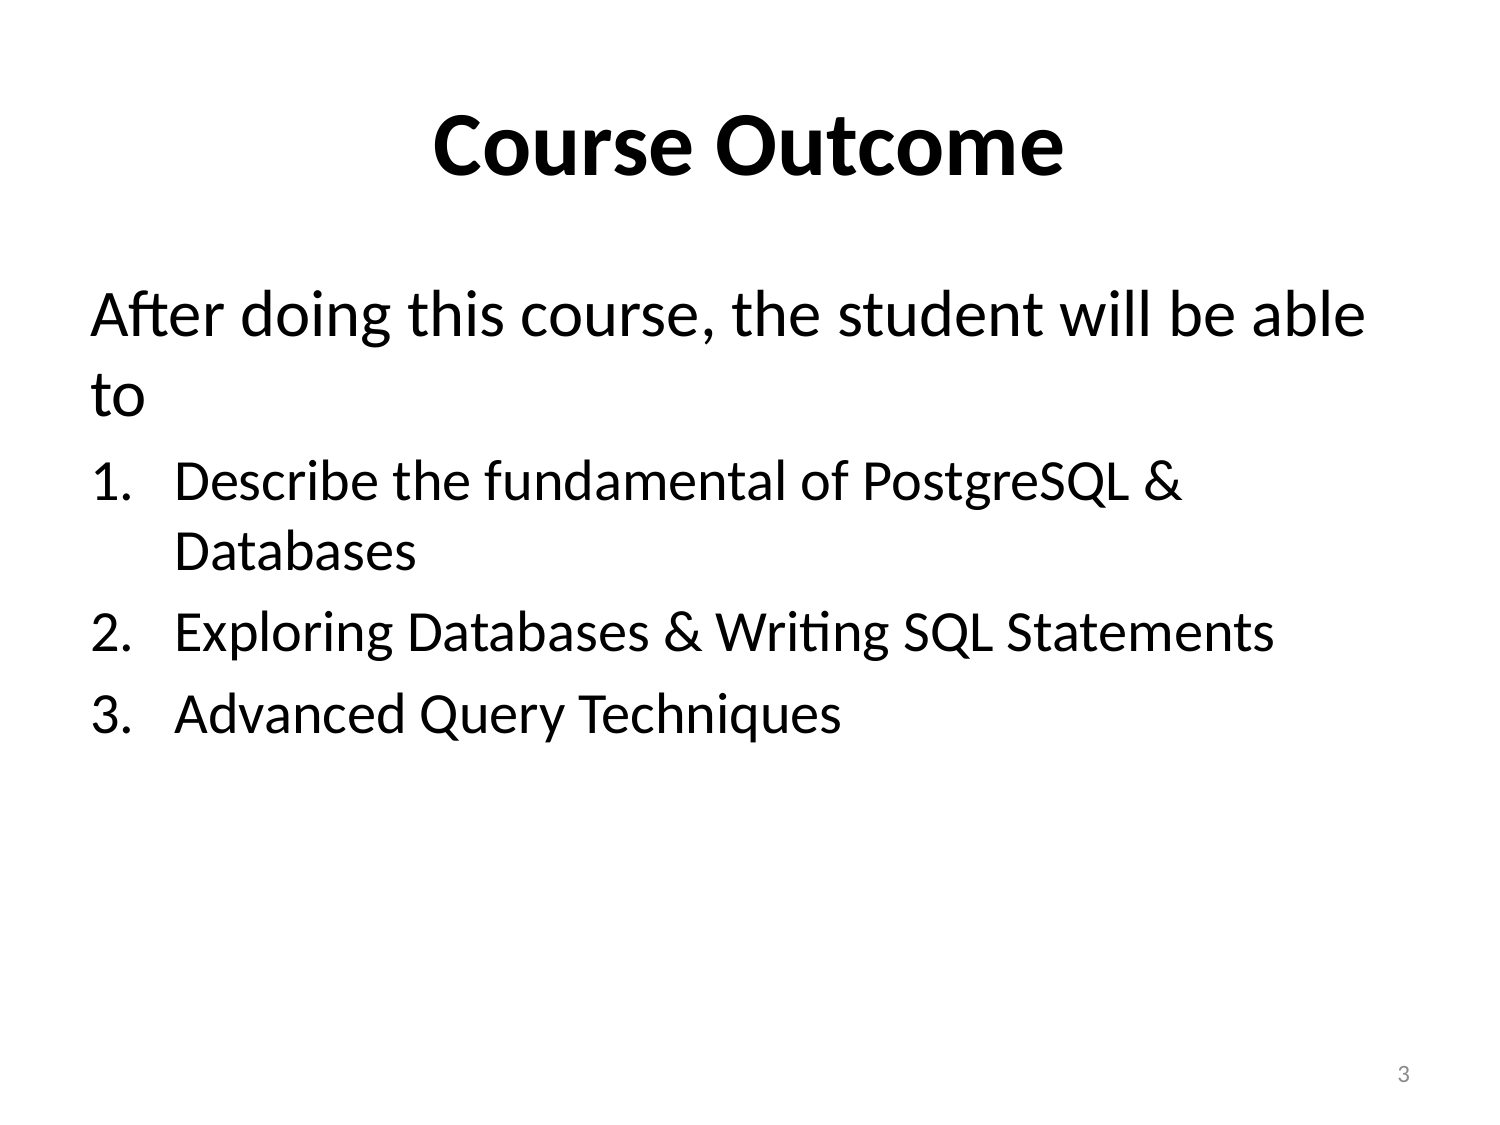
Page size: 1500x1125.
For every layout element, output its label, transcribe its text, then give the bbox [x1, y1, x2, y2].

list After doing this course, the student will be able to Describe the fundamental of PostgreSQL & Databases Exploring Databases & Writing SQL Statements Advanced Query Techniques [75, 262, 1425, 1005]
title Course Outcome [75, 45, 1425, 233]
slide_number 3 [1074, 1042, 1425, 1103]
